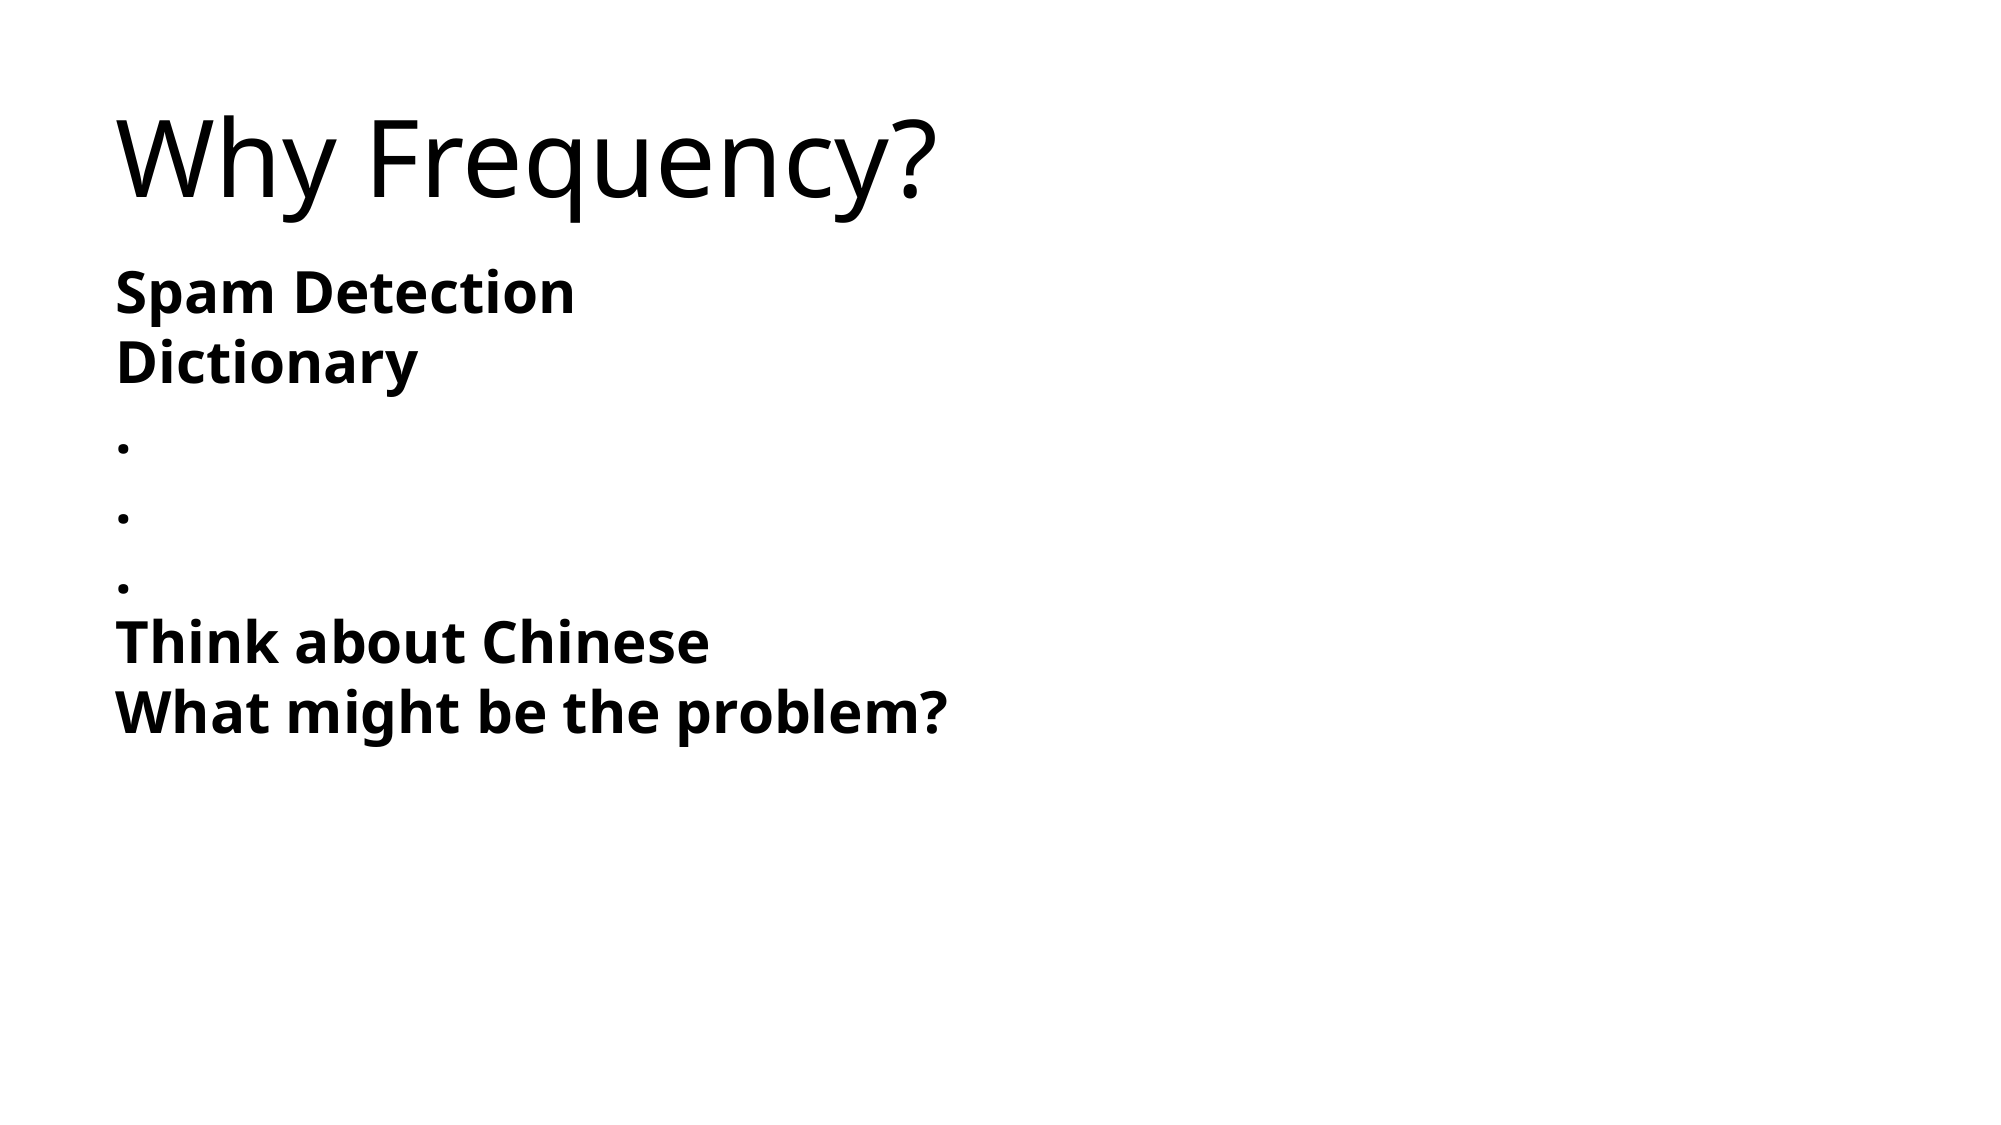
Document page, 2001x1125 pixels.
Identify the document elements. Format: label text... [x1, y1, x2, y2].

text_box Spam Detection Dictionary . . . Think about Chinese What might be the problem? [100, 248, 1101, 1033]
title Why Frequency? [100, 96, 1226, 228]
